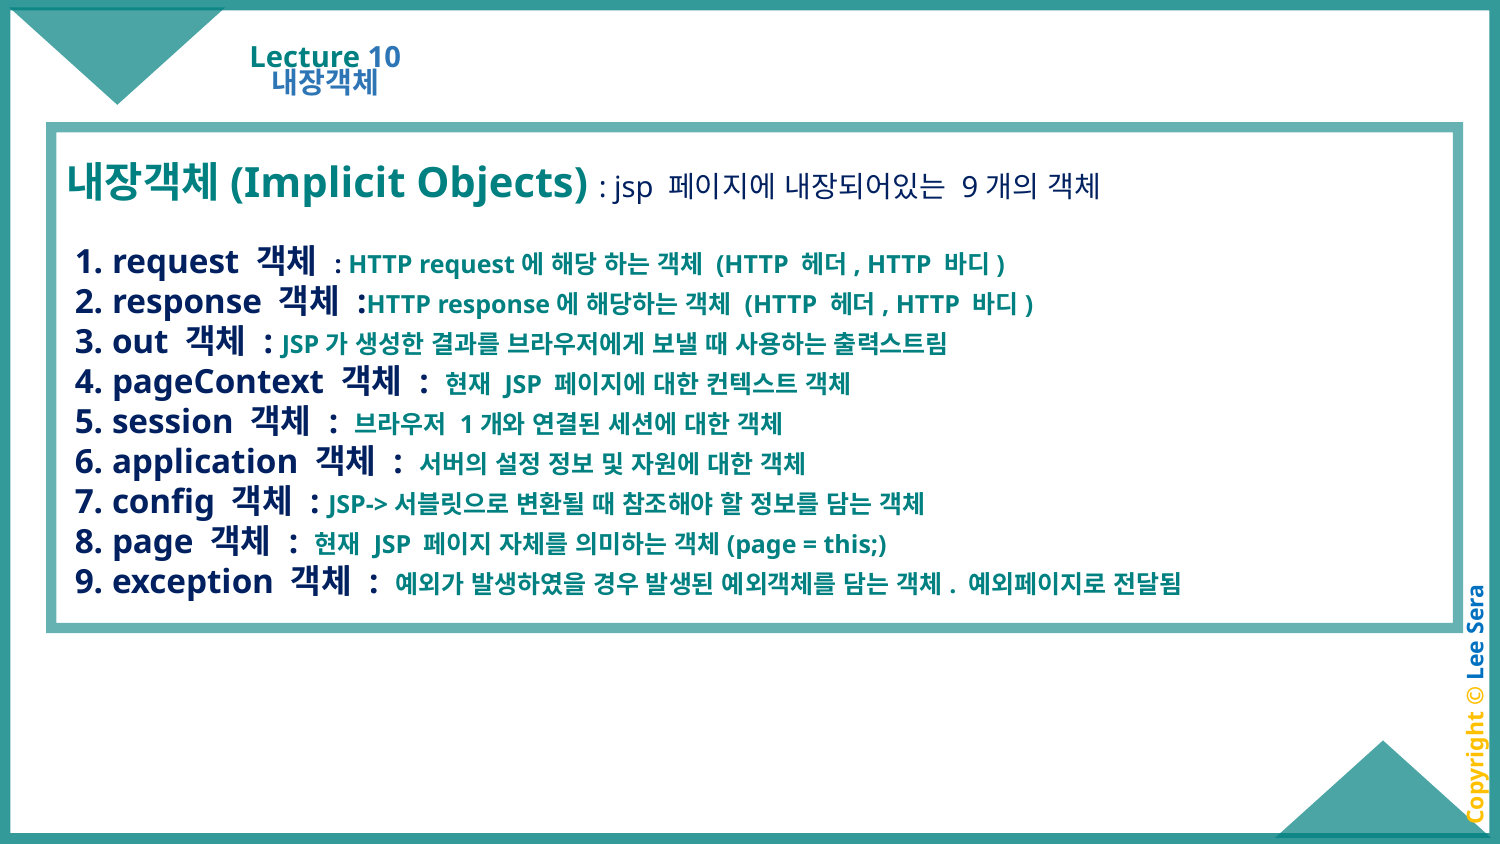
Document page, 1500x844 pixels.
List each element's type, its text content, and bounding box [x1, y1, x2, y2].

text_box [1272, 739, 1458, 839]
text_box [0, 0, 1500, 844]
title Lecture 10 [210, 8, 440, 62]
text_box [6, 6, 228, 107]
text_box Copyright © Lee Sera [1458, 565, 1496, 844]
subtitle 내장객체 [165, 62, 485, 113]
text_box 내장객체(Implicit Objects) : jsp 페이지에 내장되어있는 9개의 객체 1. request 객체 : HTTP request에 해당 하는 객체 (HTTP 헤더, HTTP 바디) 2. response 객체 :HTTP response에 해당하는 객체 (HTTP 헤더, HTTP 바디) 3. out 객체 : JSP가 생성한 결과를 브라우저에게 보낼 때 사용하는 출력스트림 4. pageContext 객체 : 현재 JSP 페이지에 대한 컨텍스트 객체 5. session 객체 : 브라우저 1개와 연결된 세션에 대한 객체 6. application 객체 : 서버의 설정 정보 및 자원에 대한 객체 7. config 객체 : JSP->서블릿으로 변환될 때 참조해야 할 정보를 담는 객체 8. page 객체 : 현재 JSP 페이지 자체를 의미하는 객체(page = this;) 9. exception 객체 : 예외가 발생하였을 경우 발생된 예외객체를 담는 객체. 예외페이지로 전달됨 [50, 126, 1459, 629]
